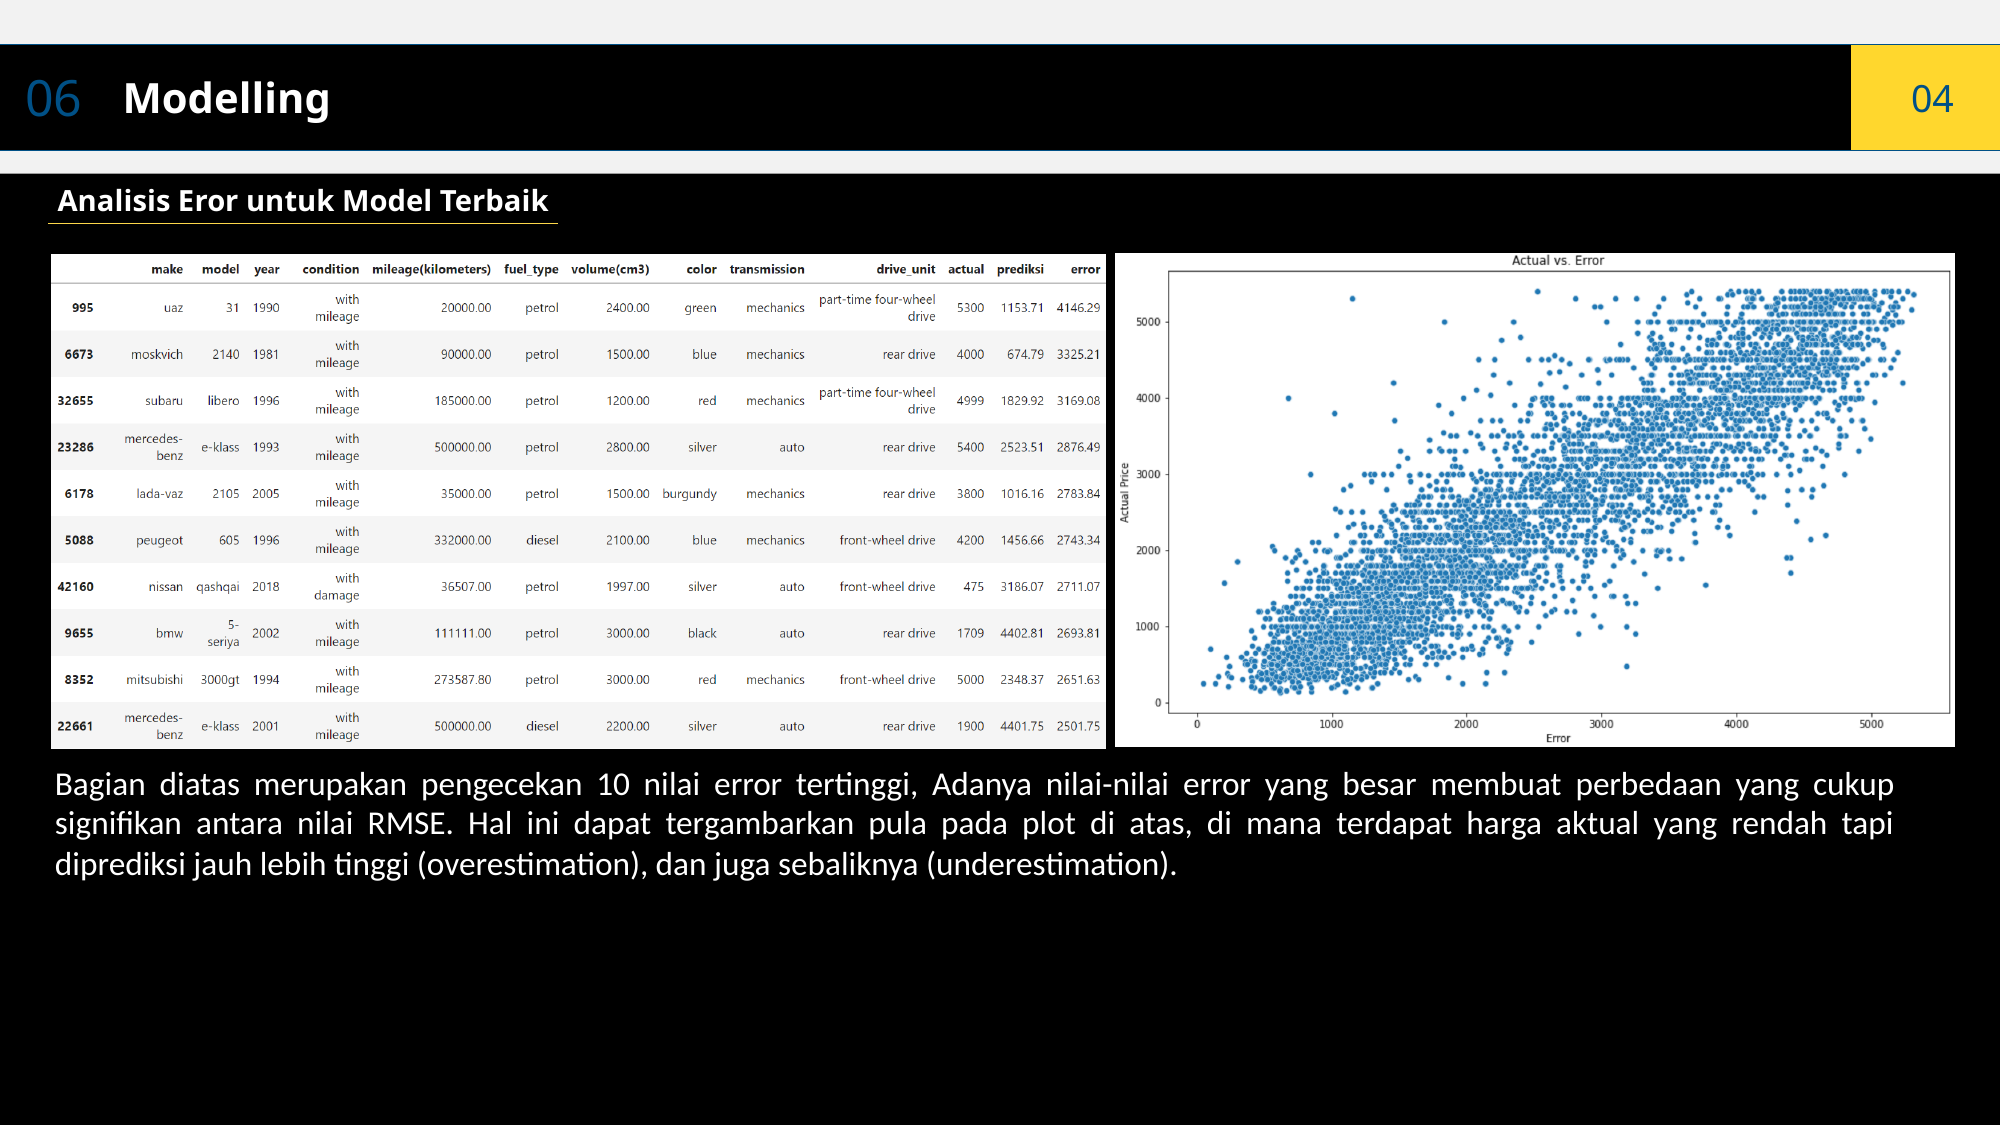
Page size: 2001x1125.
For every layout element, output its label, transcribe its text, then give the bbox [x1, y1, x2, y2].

table_header [1851, 45, 2000, 150]
picture [1115, 253, 1955, 747]
table_header Modelling [108, 45, 1851, 150]
picture [51, 254, 1106, 749]
text_box [0, 0, 2000, 44]
text_box Bagian diatas merupakan pengecekan 10 nilai error tertinggi, Adanya nilai-nilai error yang besar membuat perbedaan yang cukup signifikan antara nilai RMSE. Hal ini dapat tergambarkan pula pada plot di atas, di mana terdapat harga aktual yang rendah tapi diprediksi jauh lebih tinggi (overestimation), dan juga sebaliknya (underestimation). [40, 754, 1913, 889]
table_header 06 [0, 45, 108, 150]
text_box Analisis Eror untuk Model Terbaik [42, 174, 566, 225]
text_box [0, 151, 2000, 175]
text_box 04 [1896, 67, 2000, 173]
